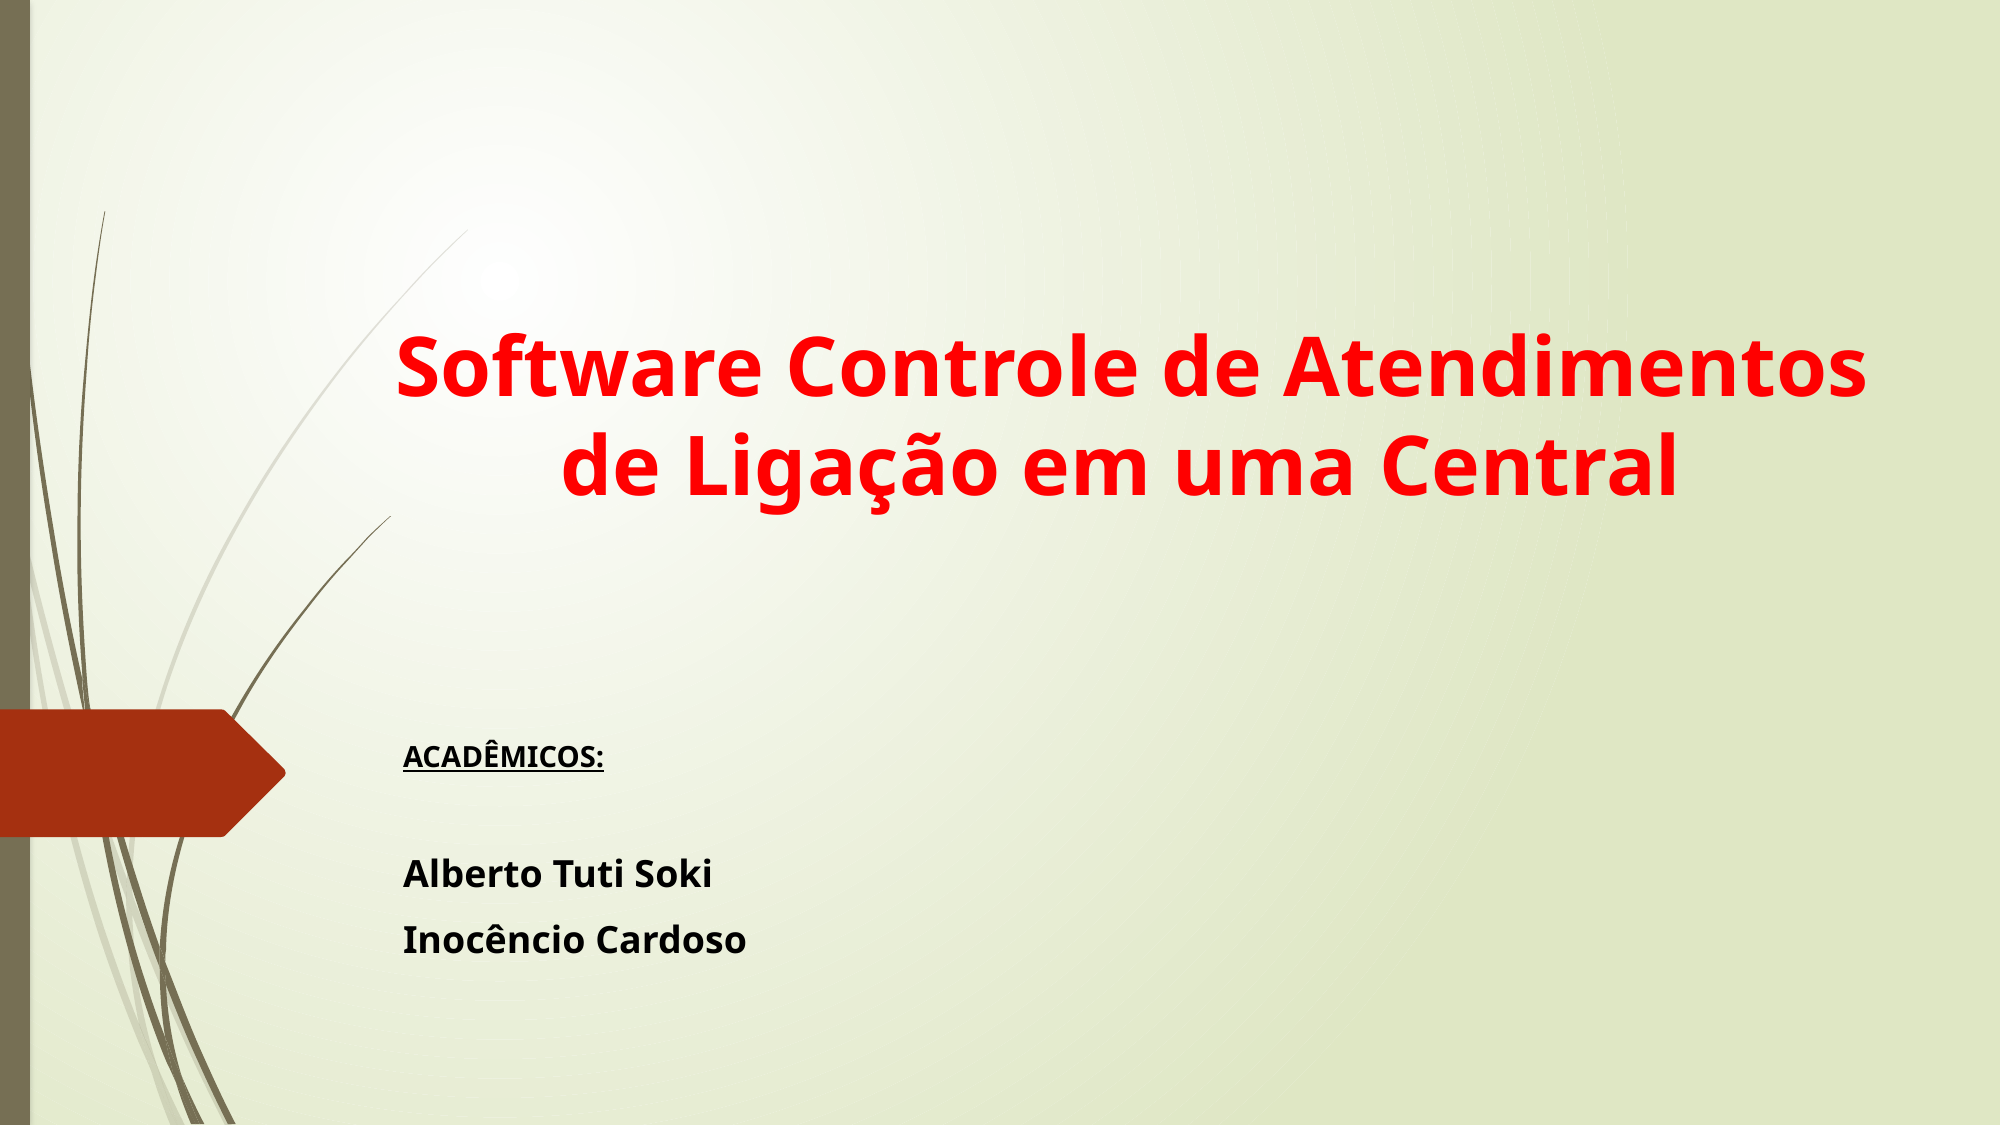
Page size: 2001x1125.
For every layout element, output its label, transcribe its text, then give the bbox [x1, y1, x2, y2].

title Software Controle de Atendimentos de Ligação em uma Central [376, 302, 1888, 520]
subtitle ACADÊMICOS: Alberto Tuti Soki Inocêncio Cardoso [388, 730, 1851, 1037]
